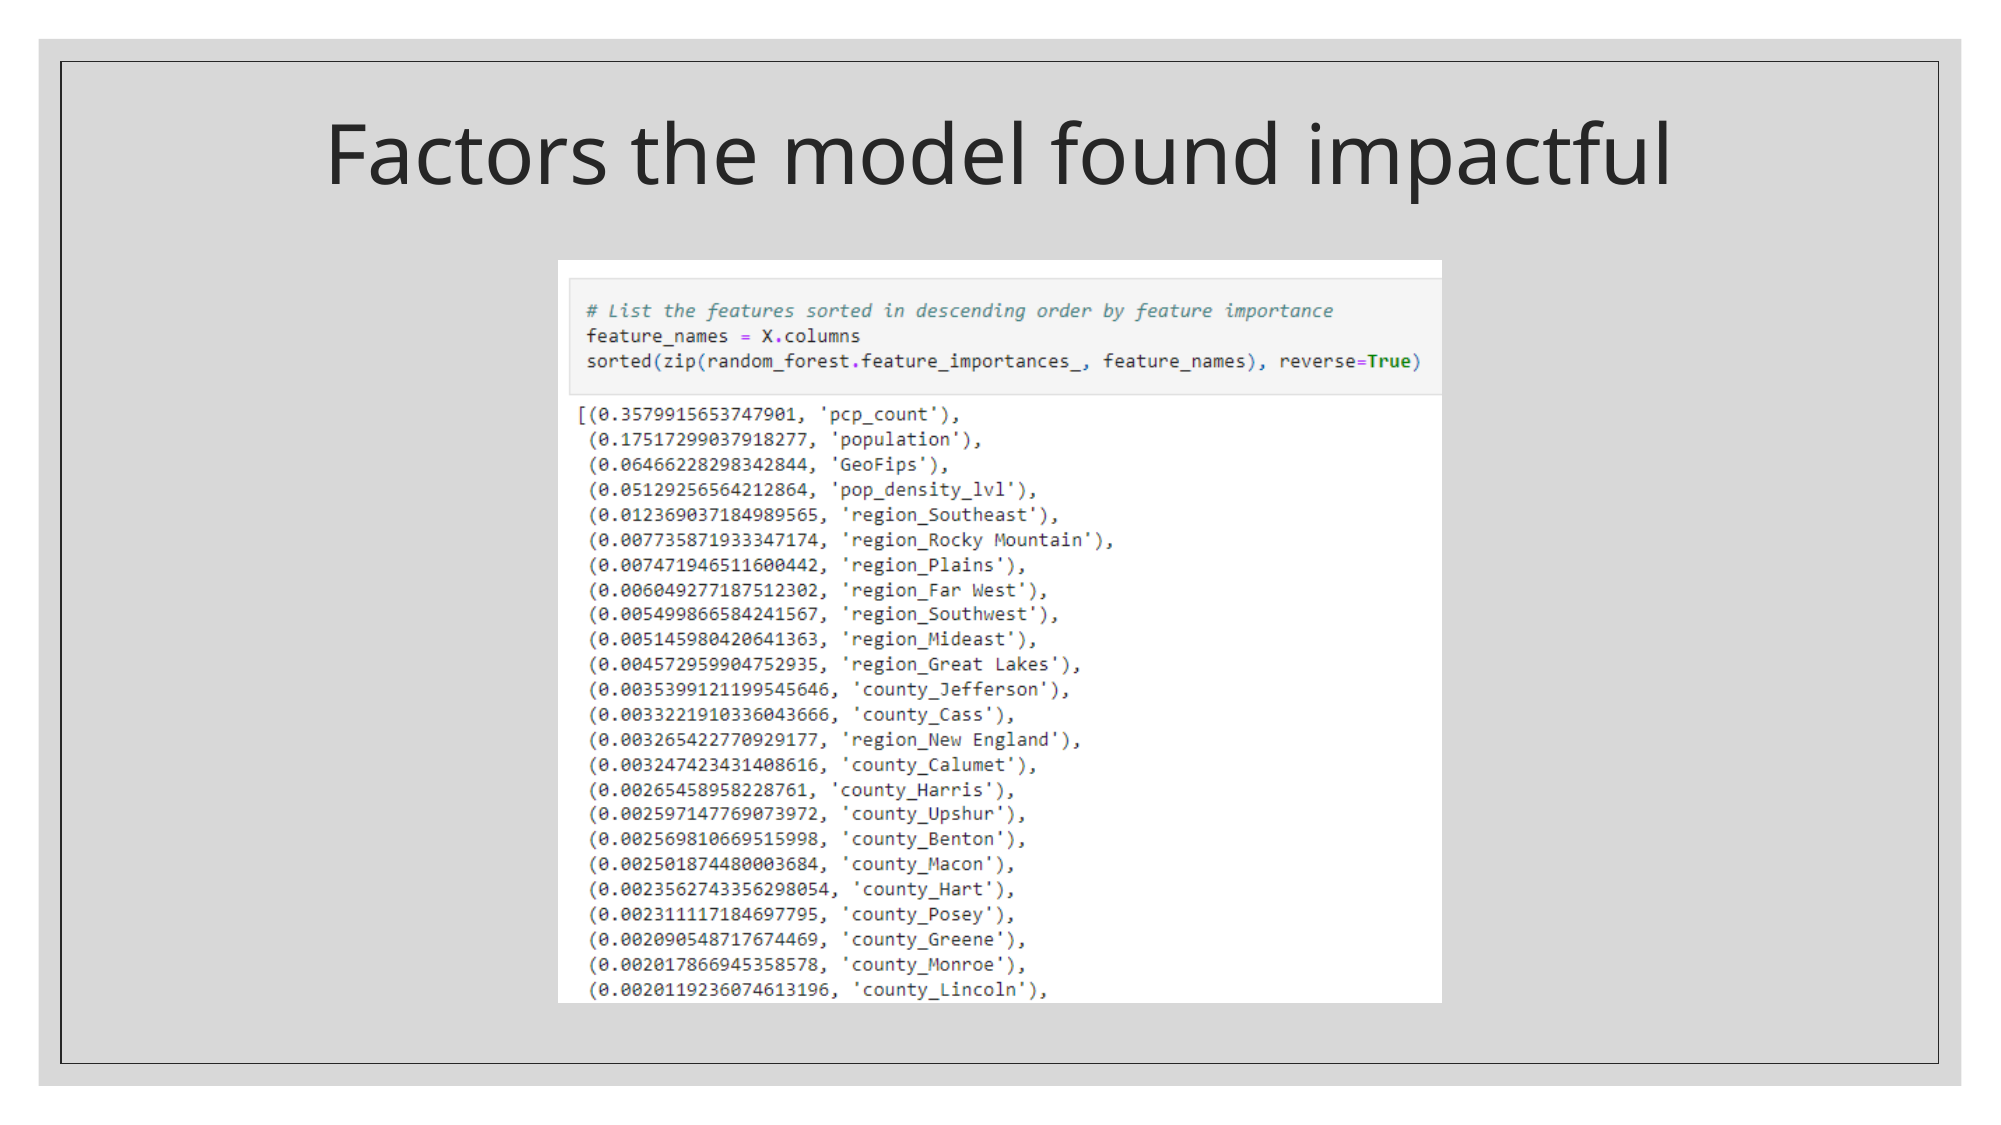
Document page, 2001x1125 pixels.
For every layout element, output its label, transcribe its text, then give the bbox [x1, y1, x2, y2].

title Factors the model found impactful [174, 105, 1825, 331]
picture [558, 260, 1442, 1003]
